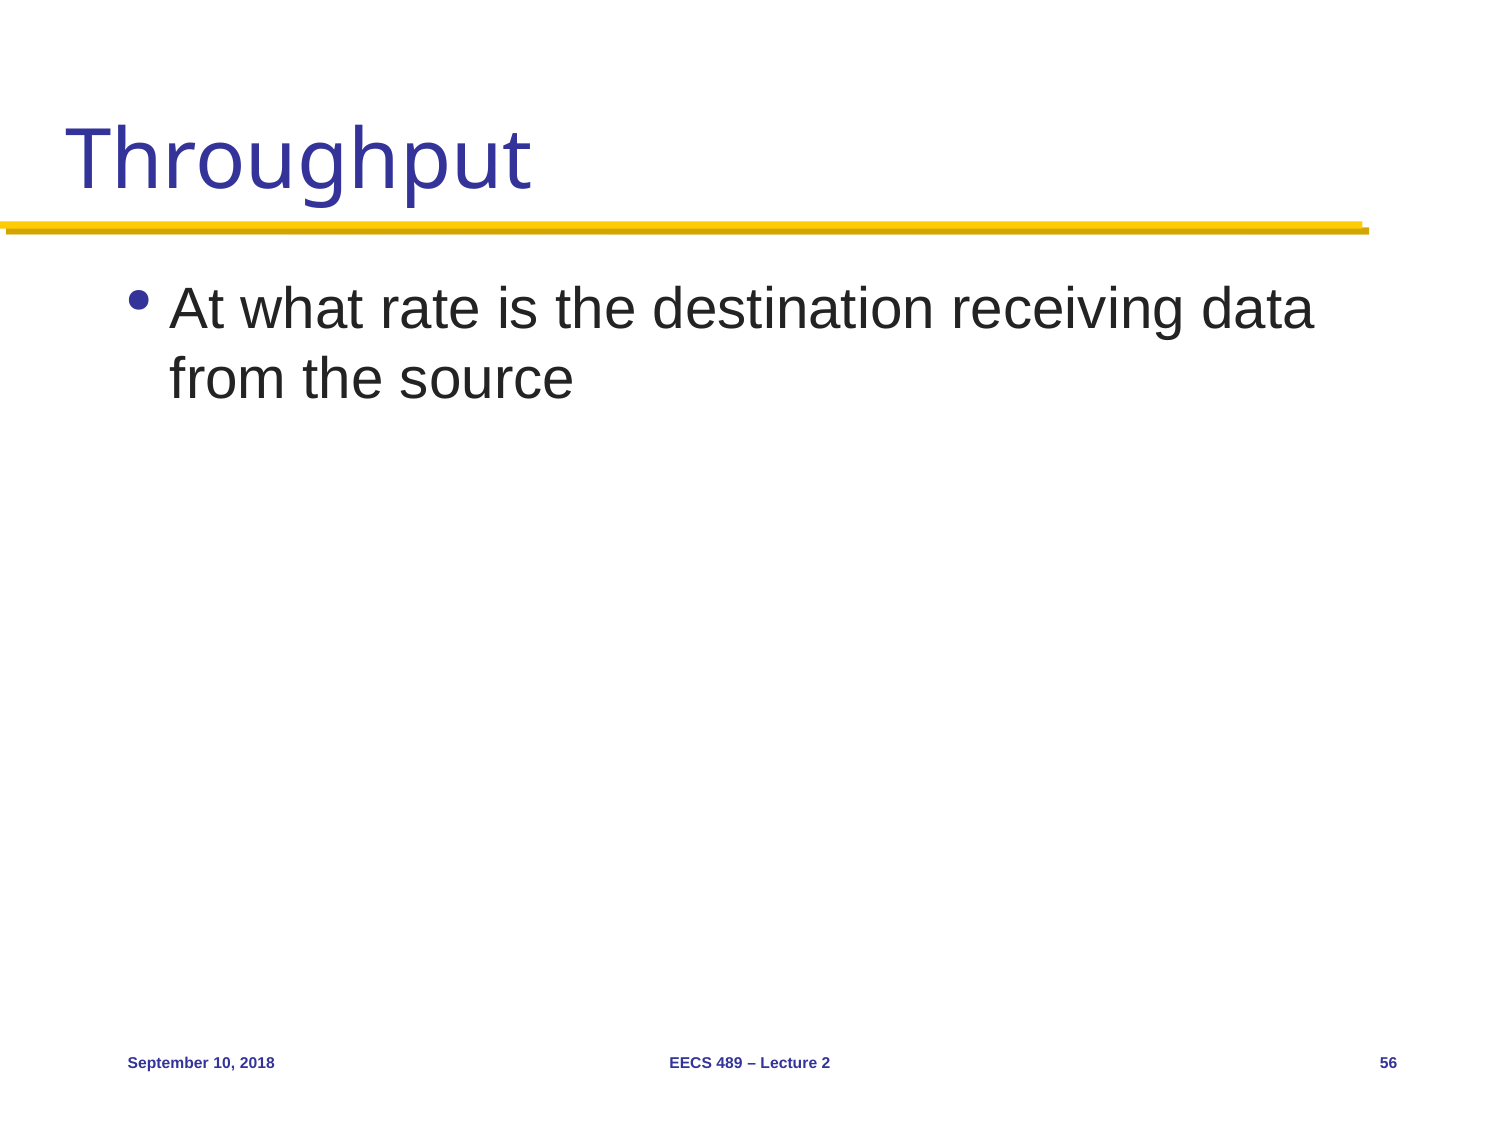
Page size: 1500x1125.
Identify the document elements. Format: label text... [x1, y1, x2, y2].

footer EECS 489 – Lecture 2 [512, 1024, 988, 1101]
slide_number 56 [1312, 1024, 1413, 1101]
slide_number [112, 1024, 426, 1101]
list At what rate is the destination receiving data from the source [112, 262, 1413, 988]
title Throughput [49, 24, 1451, 213]
